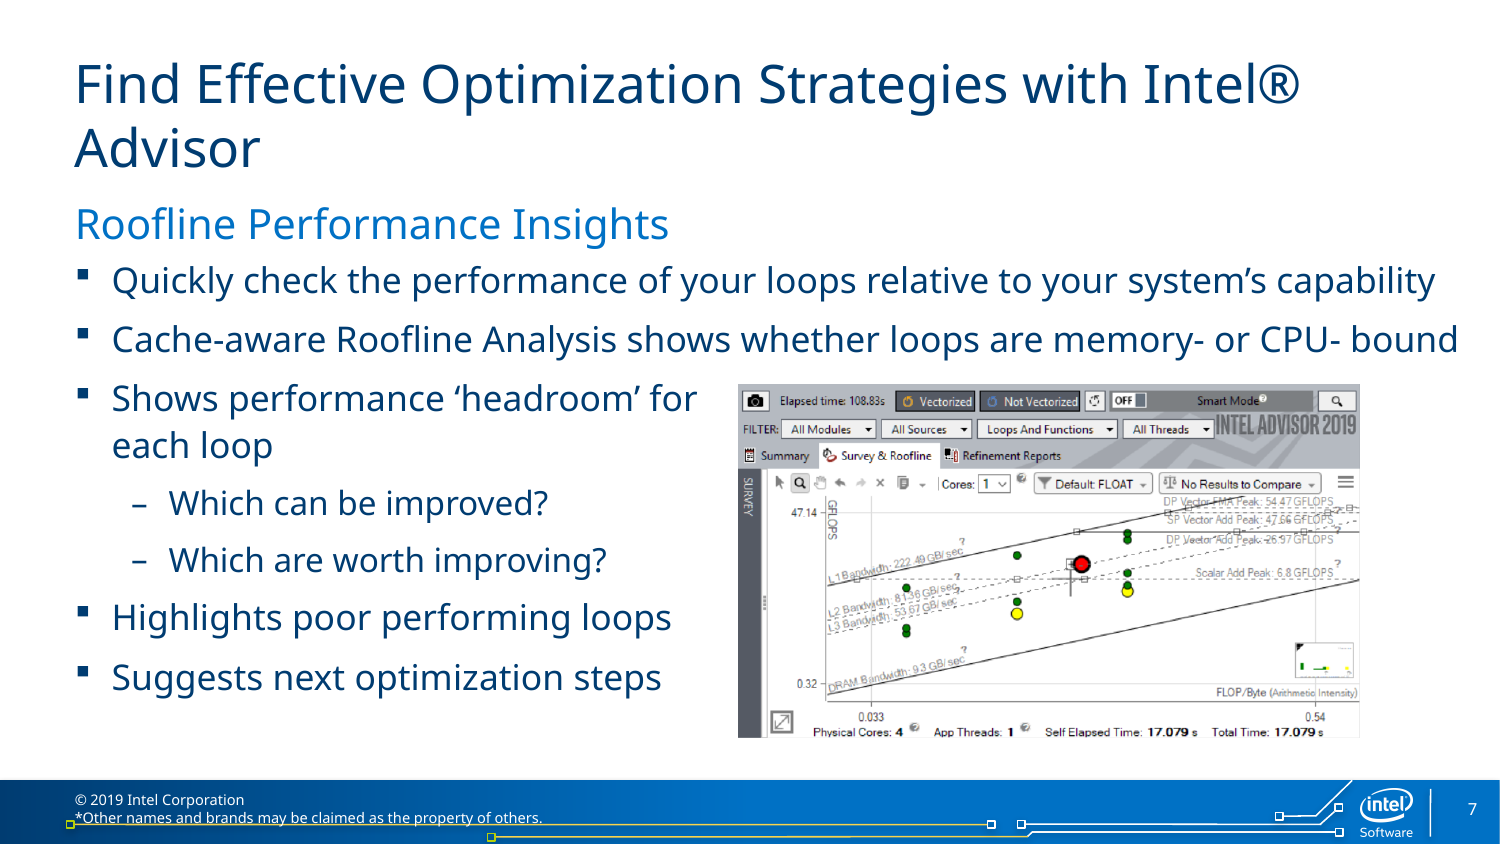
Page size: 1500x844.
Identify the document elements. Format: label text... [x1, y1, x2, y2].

picture [1360, 788, 1413, 837]
title Find Effective Optimization Strategies with Intel® Advisor [74, 50, 1435, 194]
slide_number 7 [1434, 789, 1478, 831]
picture [738, 384, 1361, 738]
list Roofline Performance Insights Quickly check the performance of your loops relative to your system’s capability Cache-aware Roofline Analysis shows whether loops are memory- or CPU- bound Shows performance ‘headroom’ for each loop Which can be improved? Which are worth improving? Highlights poor performing loops Suggests next optimization steps [74, 197, 1486, 760]
